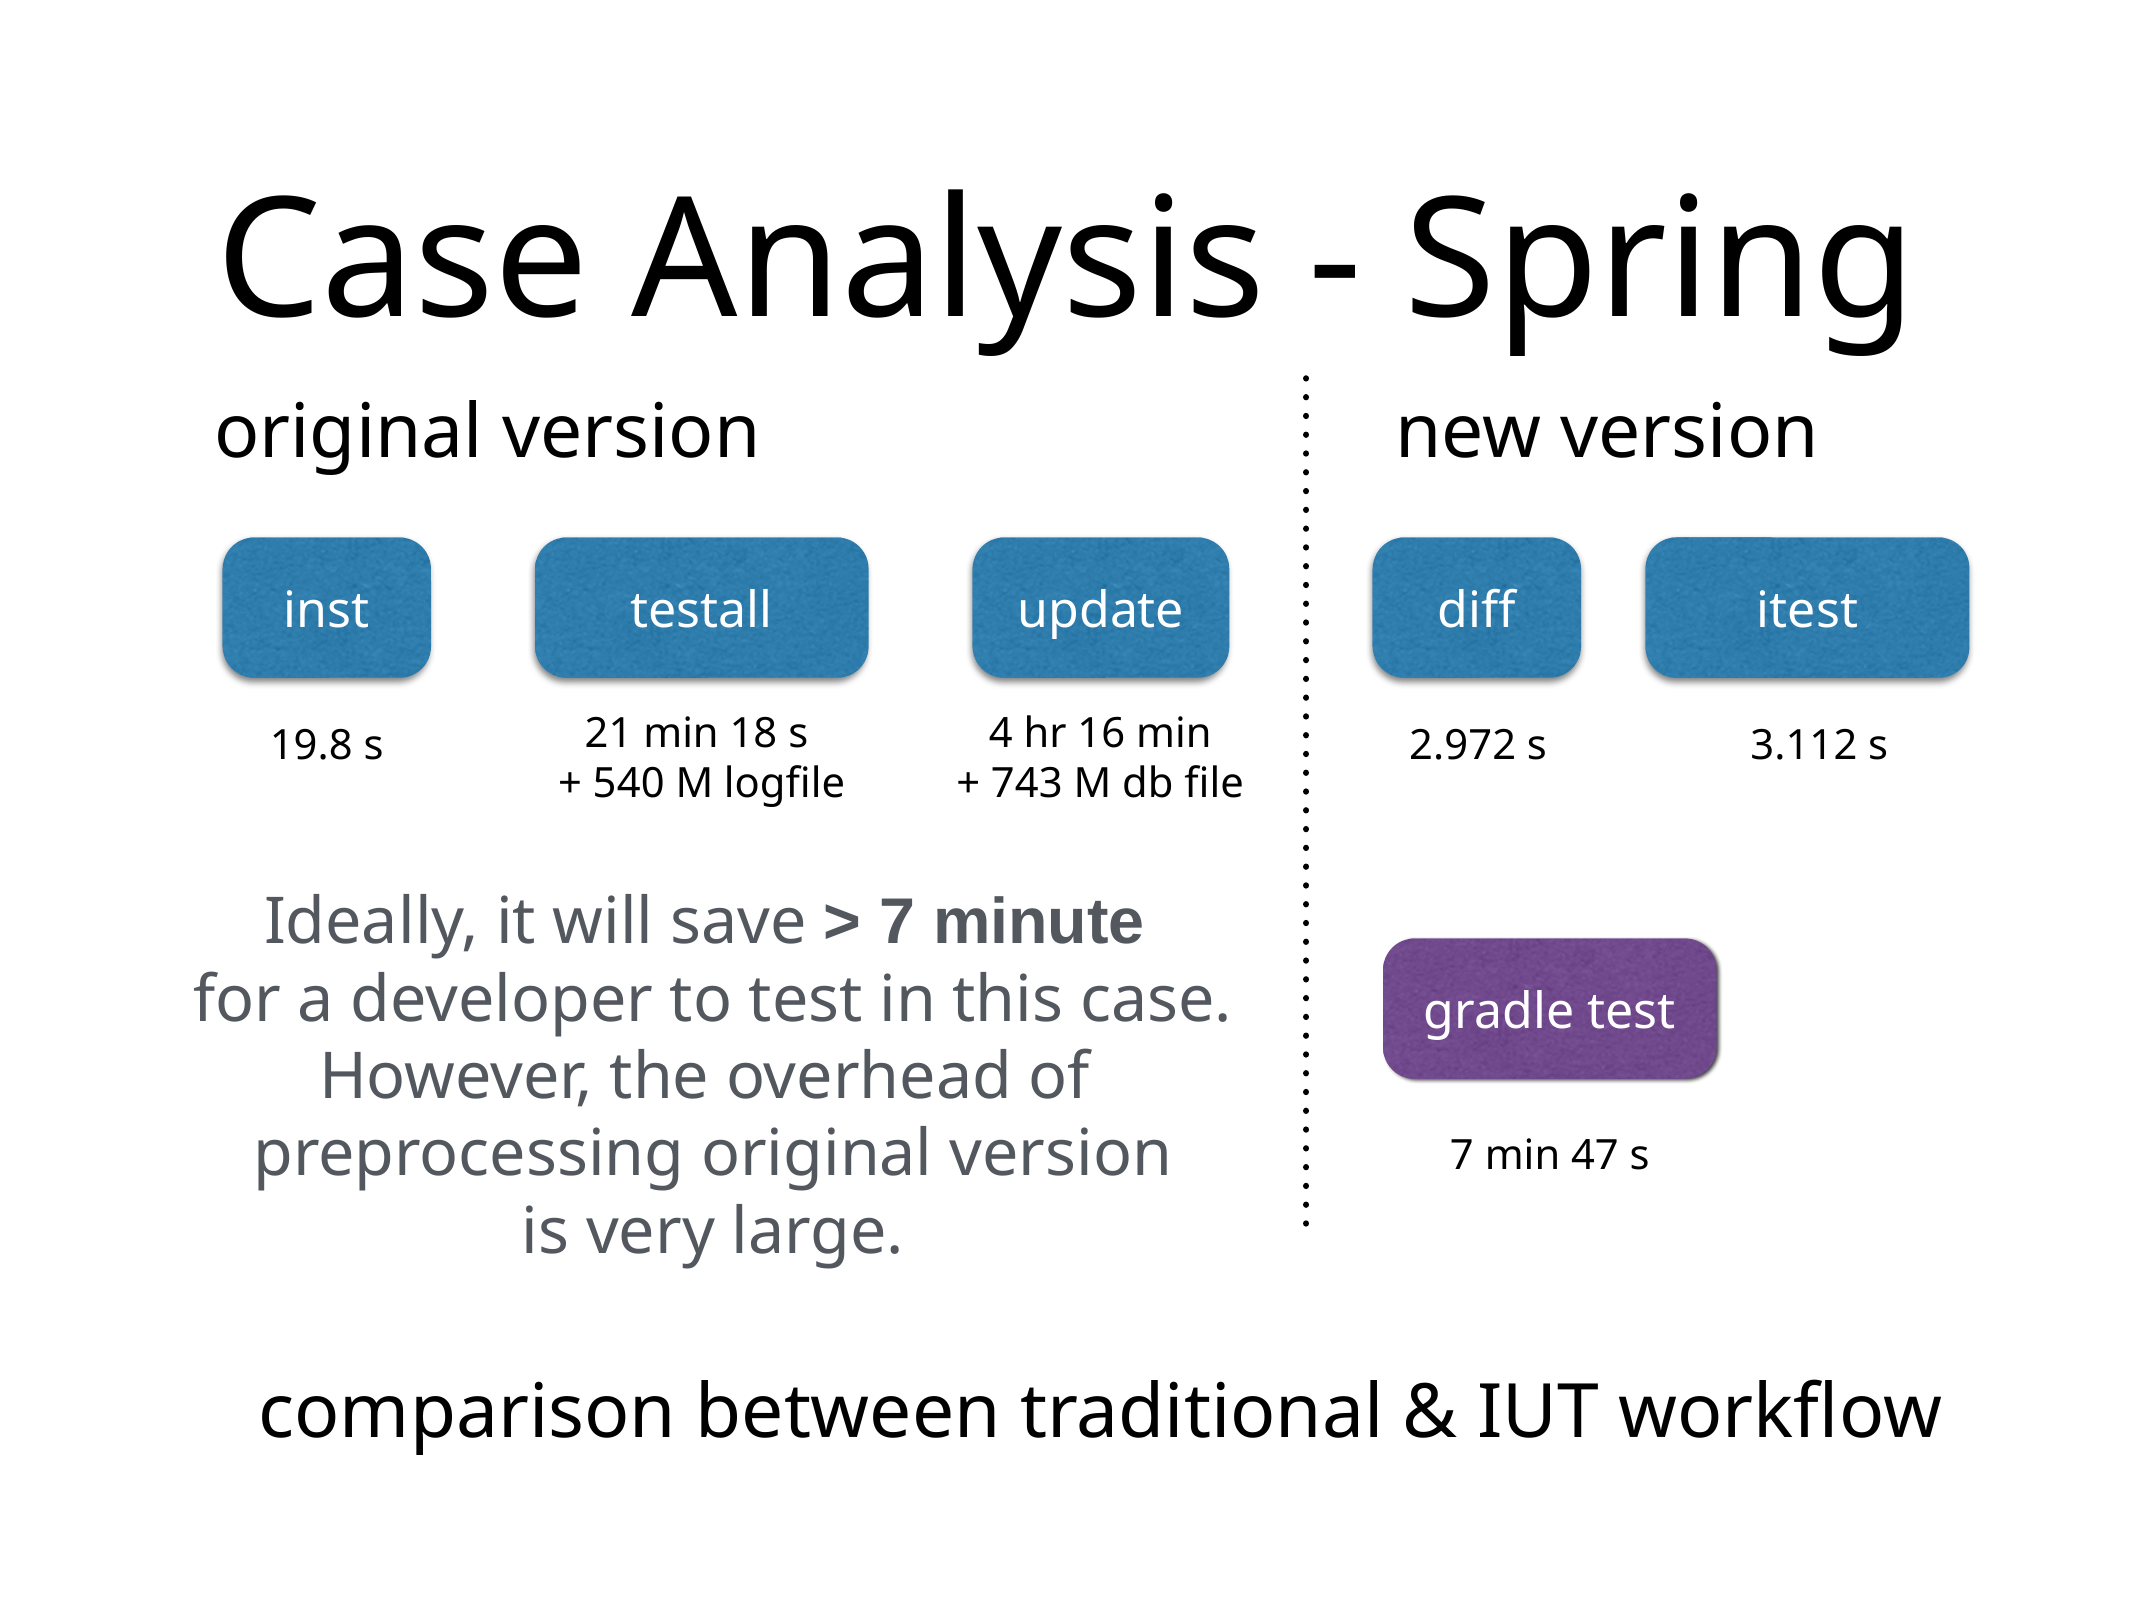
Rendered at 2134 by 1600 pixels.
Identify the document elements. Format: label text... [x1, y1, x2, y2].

text_box original version [205, 373, 770, 481]
text_box 3.112 s [1741, 709, 1897, 777]
text_box diff [1372, 537, 1582, 678]
text_box 2.972 s [1400, 709, 1556, 777]
title Case Analysis - Spring [155, 72, 1978, 428]
text_box itest [1645, 537, 1970, 678]
text_box 4 hr 16 min + 743 M db file [948, 697, 1253, 814]
text_box new version [1387, 373, 1828, 481]
text_box 19.8 s [261, 709, 393, 777]
text_box Ideally, it will save > 7 minute for a developer to test in this case. However, the overhead of preprocessing original version is very large. [184, 870, 1242, 1275]
text_box inst [222, 537, 432, 678]
text_box update [972, 537, 1230, 678]
text_box gradle test [1383, 938, 1717, 1079]
text_box 21 min 18 s + 540 M logfile [549, 697, 854, 814]
text_box testall [535, 537, 869, 678]
text_box comparison between traditional & IUT workflow [250, 1353, 1952, 1461]
text_box 7 min 47 s [1441, 1119, 1658, 1187]
